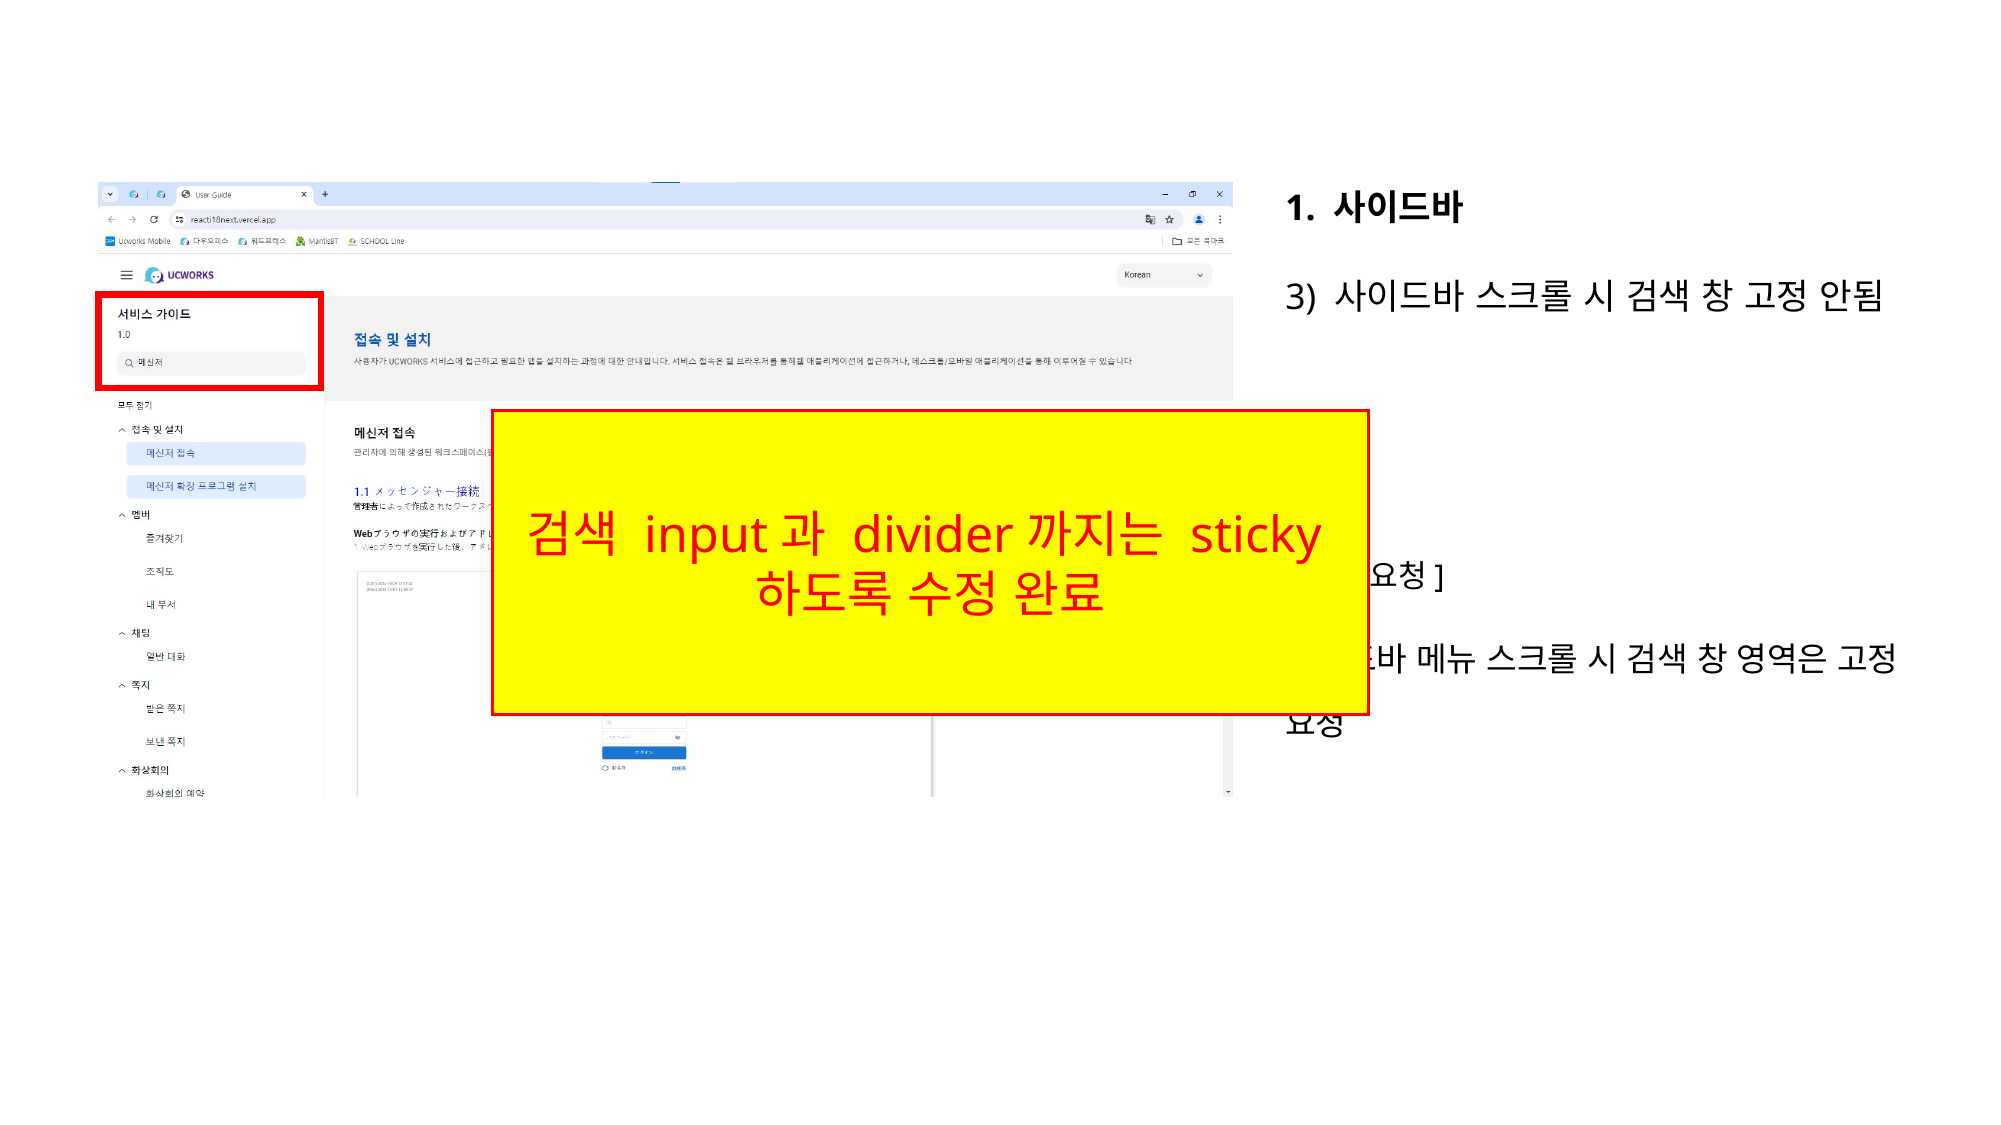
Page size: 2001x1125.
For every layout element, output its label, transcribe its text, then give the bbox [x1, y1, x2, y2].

text_box [수정 요청] 사이드바 메뉴 스크롤 시 검색 창 영역은 고정 요청 [1270, 526, 1965, 1048]
text_box 검색 input과 divider까지는 sticky하도록 수정 완료 [1234, 409, 1370, 716]
subtitle 1. 사이드바 3) 사이드바 스크롤 시 검색 창 고정 안됨 [1270, 182, 1965, 477]
picture [97, 181, 1234, 797]
